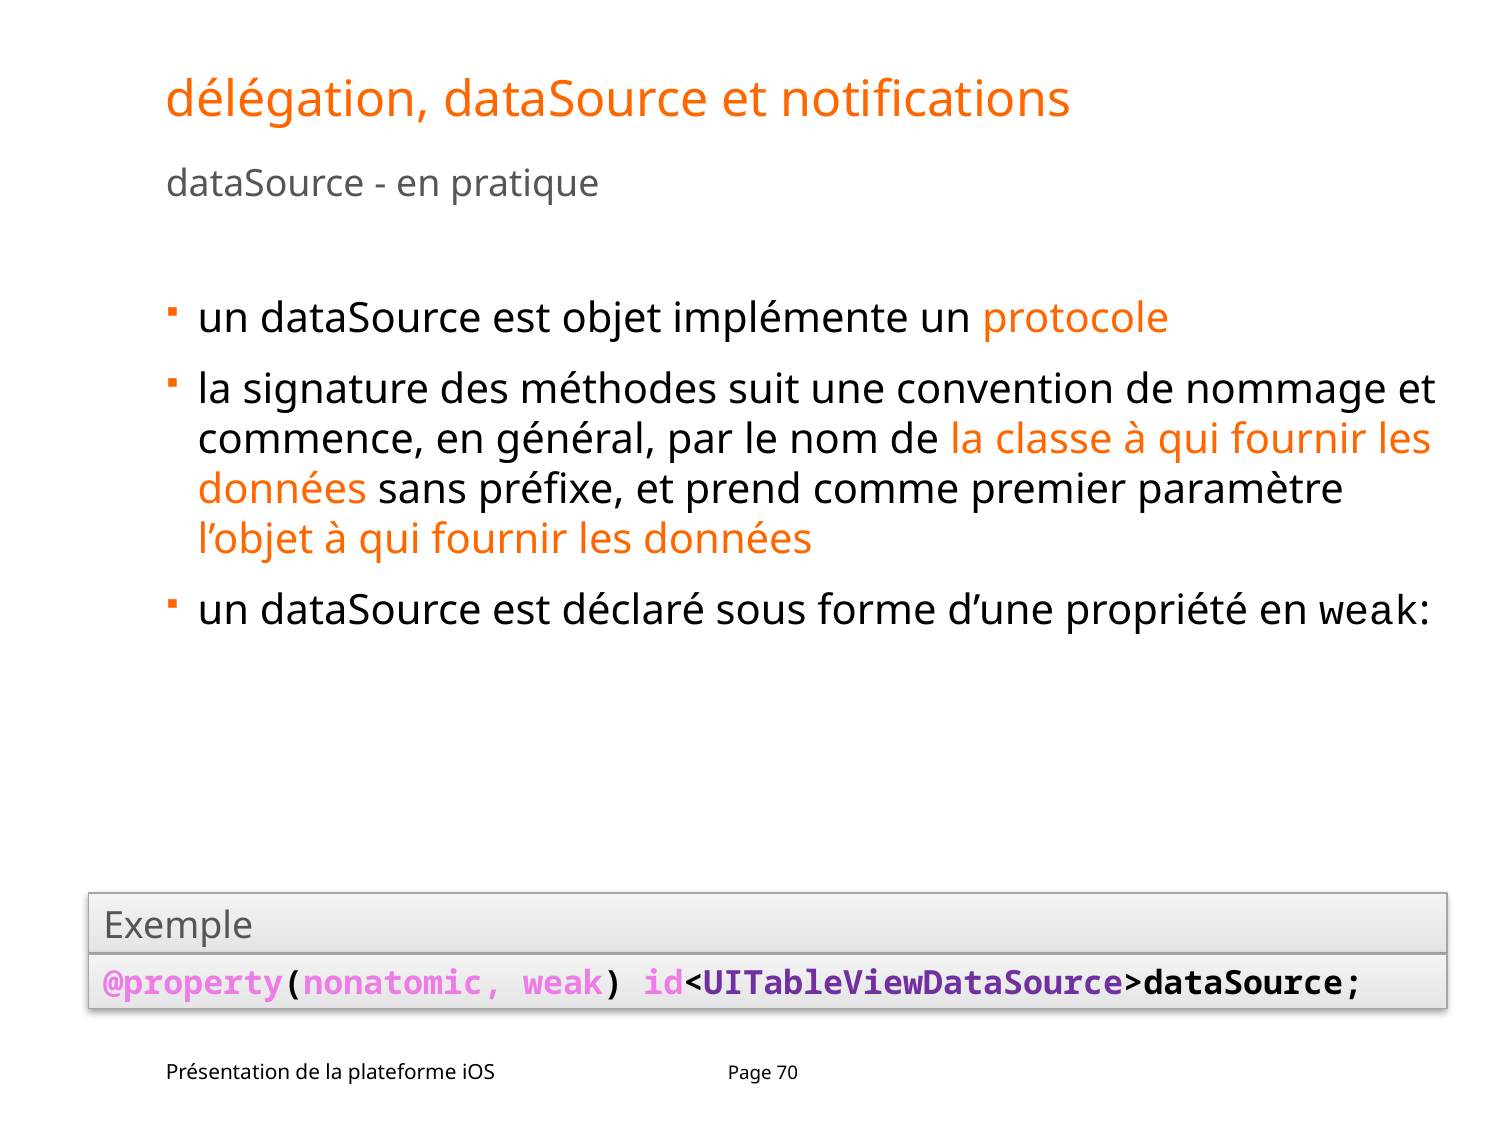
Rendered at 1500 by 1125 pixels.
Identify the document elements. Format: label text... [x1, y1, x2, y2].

list dataSource - en pratique [165, 158, 1448, 209]
list un dataSource est objet implémente un protocole la signature des méthodes suit une convention de nommage et commence, en général, par le nom de la classe à qui fournir les données sans préfixe, et prend comme premier paramètre l’objet à qui fournir les données un dataSource est déclaré sous forme d’une propriété en weak: [165, 290, 1448, 891]
title délégation, dataSource et notifications [165, 66, 1448, 148]
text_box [88, 892, 1448, 1010]
footer Présentation de la plateforme iOS [165, 1050, 575, 1087]
